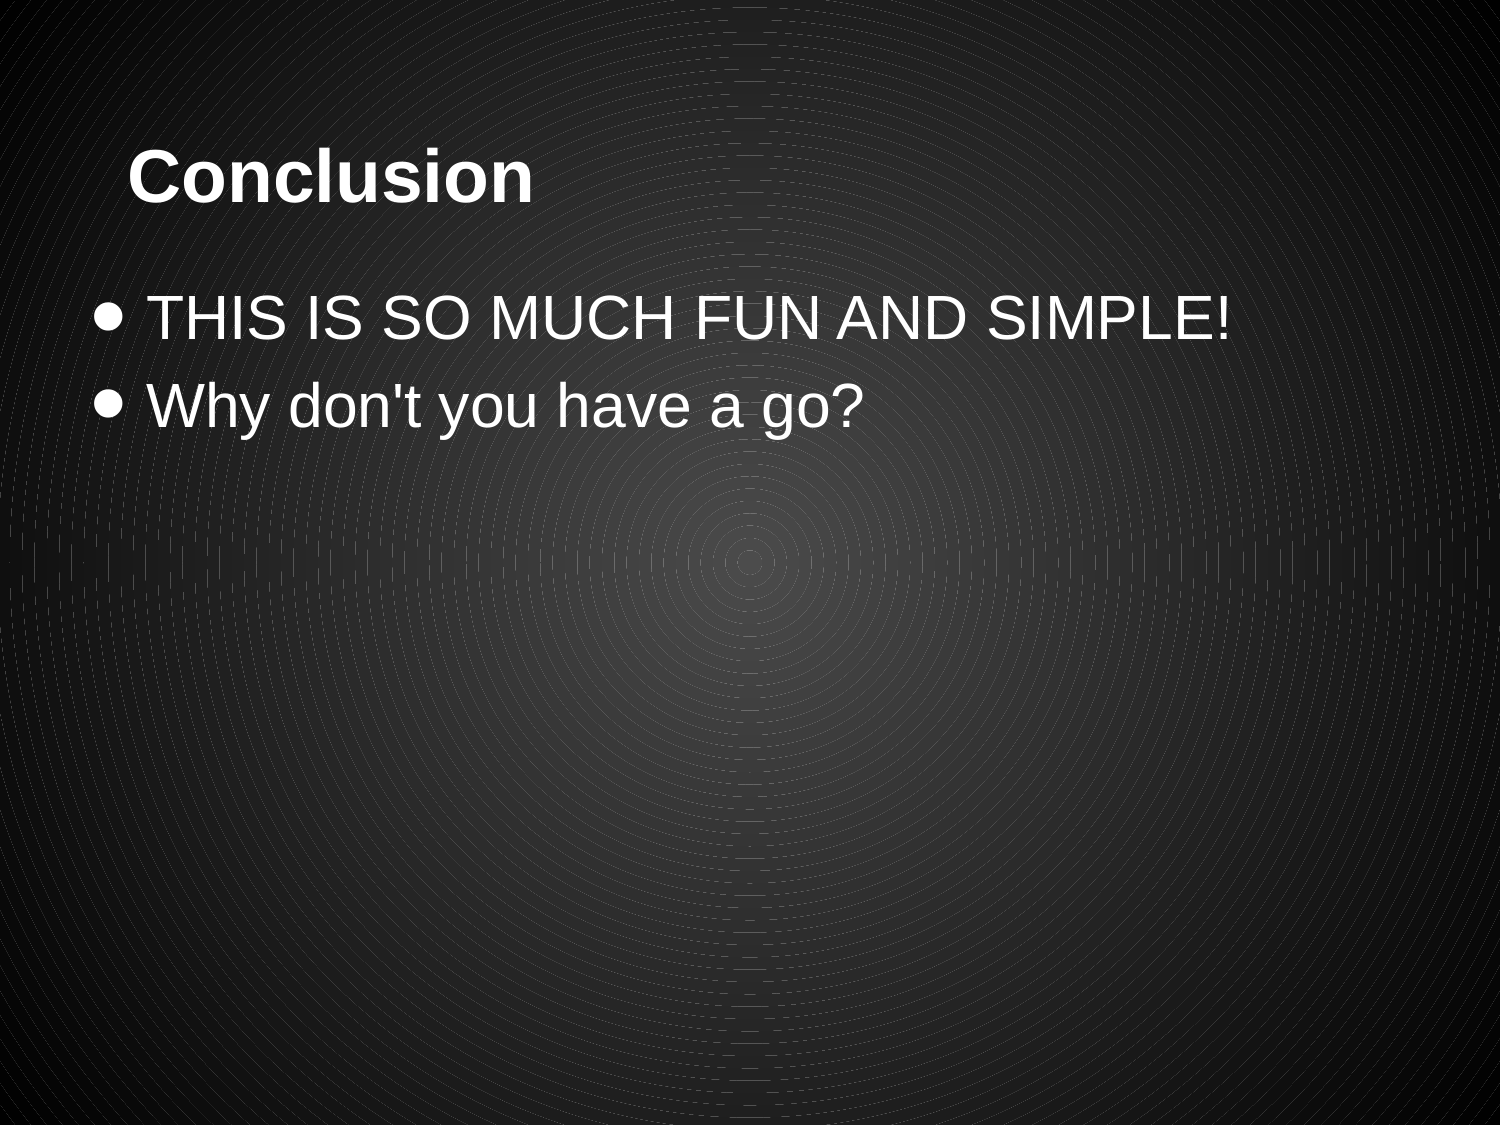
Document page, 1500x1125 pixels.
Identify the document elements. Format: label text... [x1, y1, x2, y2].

title Conclusion [75, 45, 1425, 233]
list THIS IS SO MUCH FUN AND SIMPLE! Why don't you have a go? [75, 262, 1425, 1078]
